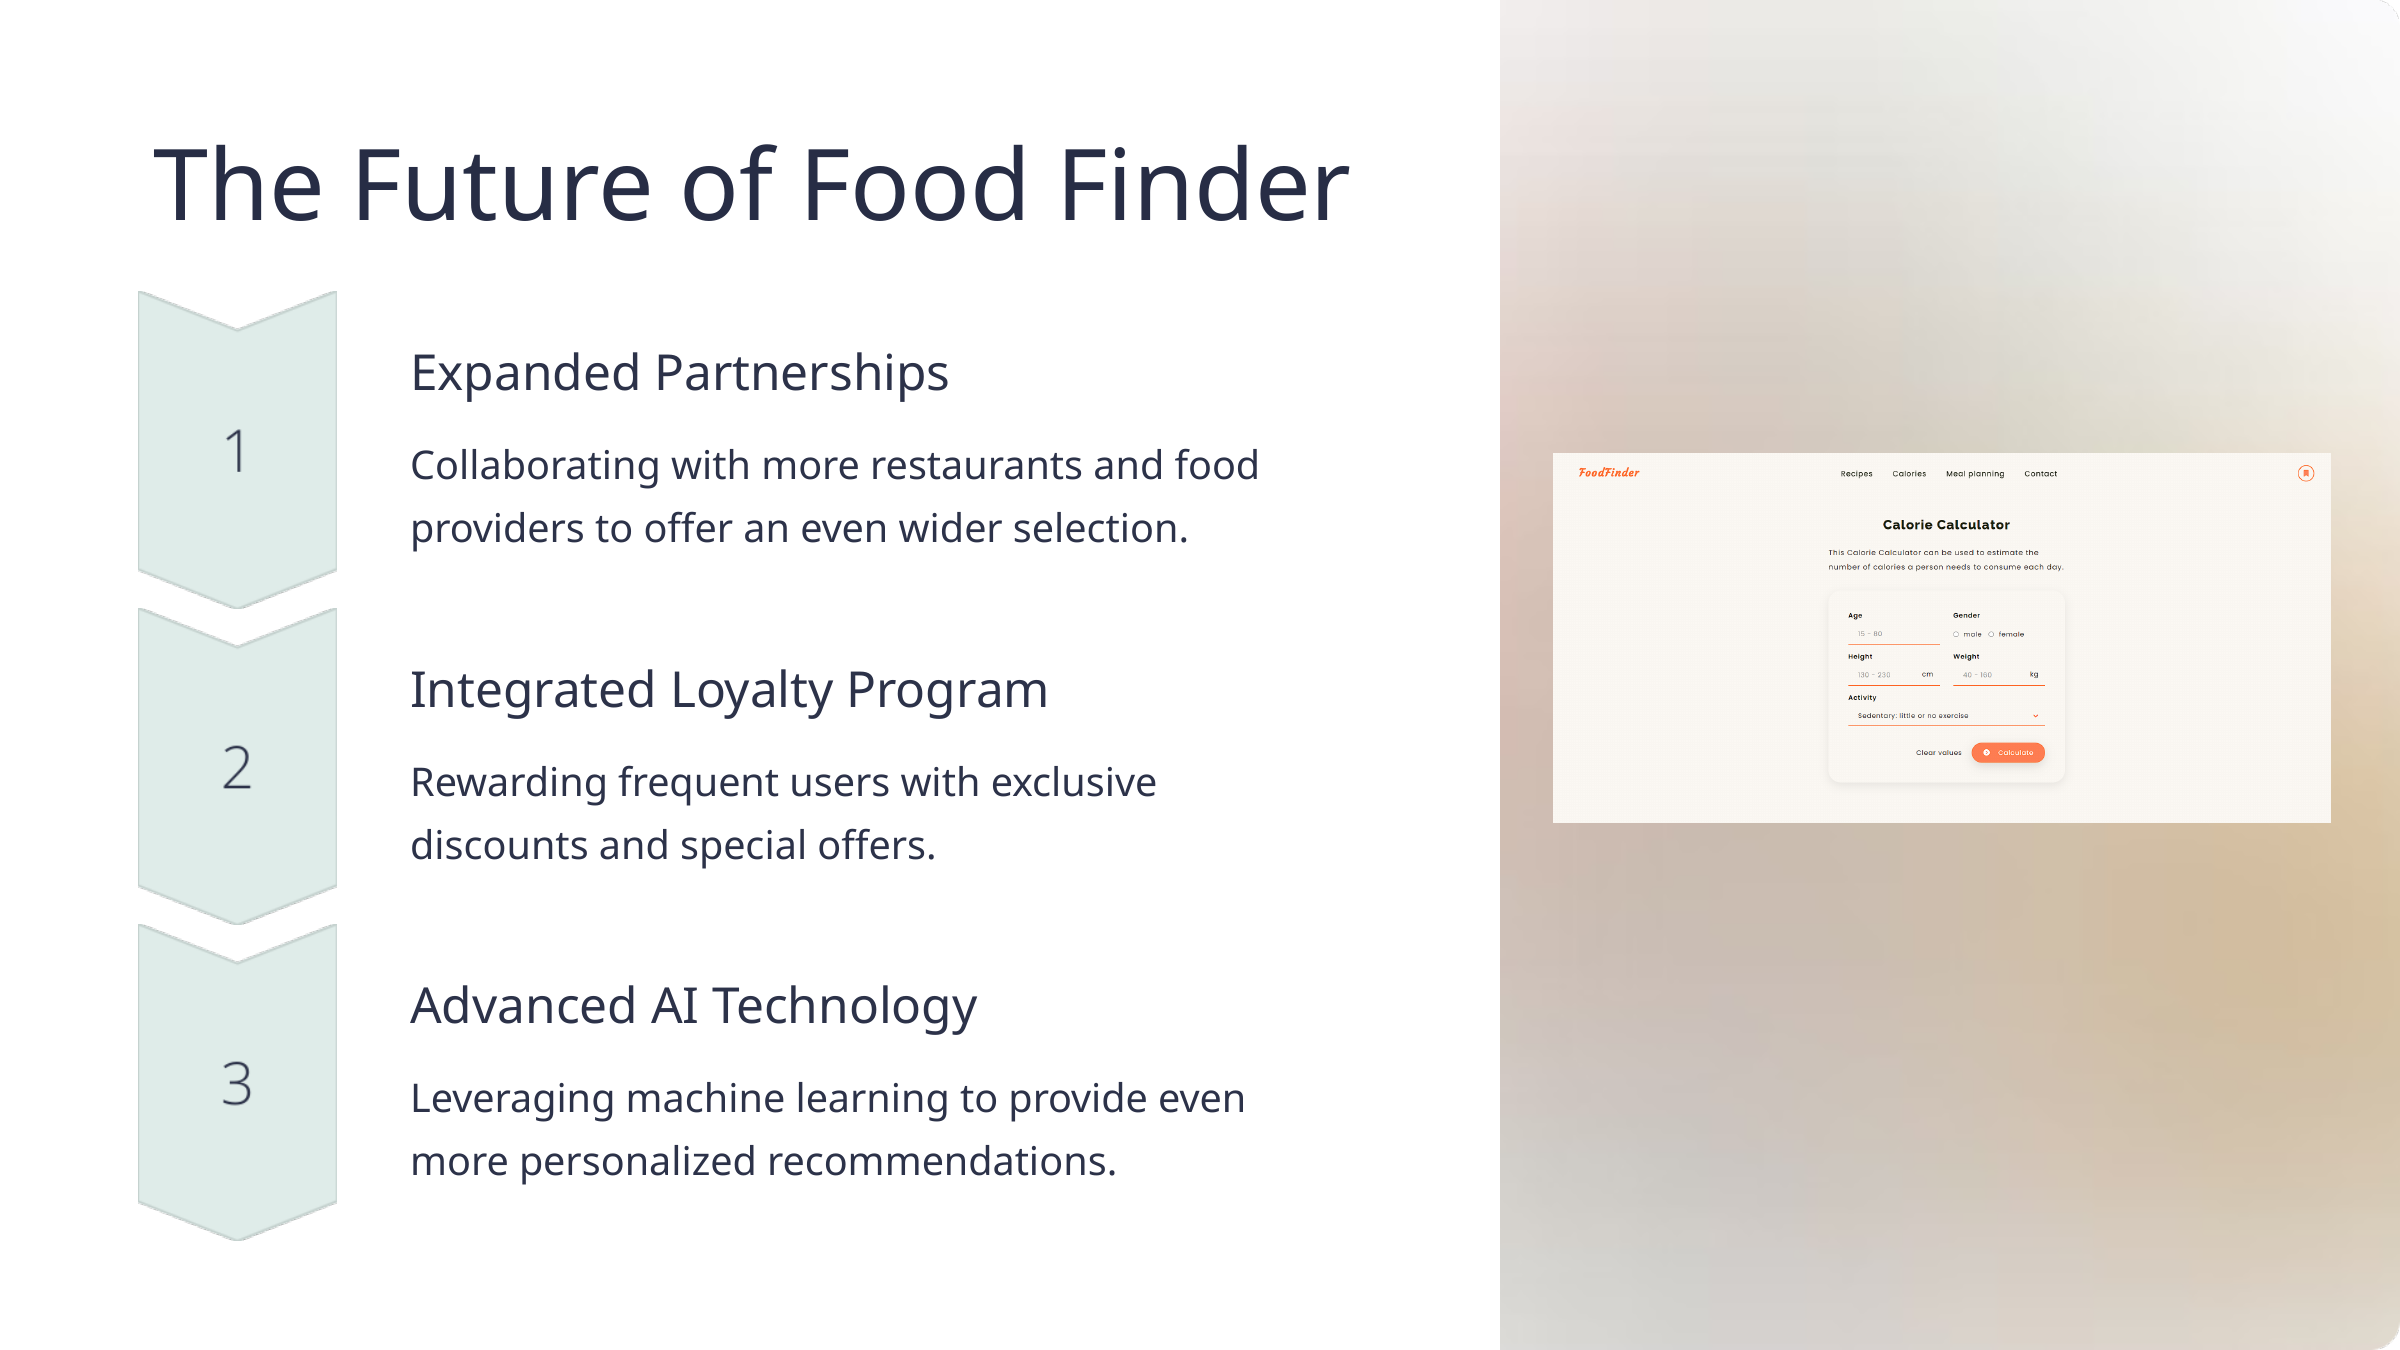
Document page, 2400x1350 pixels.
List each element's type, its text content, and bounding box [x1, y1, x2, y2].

text_box Collaborating with more restaurants and food providers to offer an even wider selection. [395, 416, 1362, 544]
text_box Leveraging machine learning to provide even more personalized recommendations. [395, 1049, 1362, 1177]
picture [138, 291, 337, 1241]
picture [1499, 0, 2400, 1350]
text_box The Future of Food Finder [138, 109, 1258, 233]
text_box [0, 0, 1499, 1350]
text_box Integrated Loyalty Program [395, 647, 984, 710]
text_box Advanced AI Technology [395, 964, 930, 1026]
text_box Expanded Partnerships [395, 331, 897, 394]
text_box Rewarding frequent users with exclusive discounts and special offers. [395, 733, 1362, 860]
